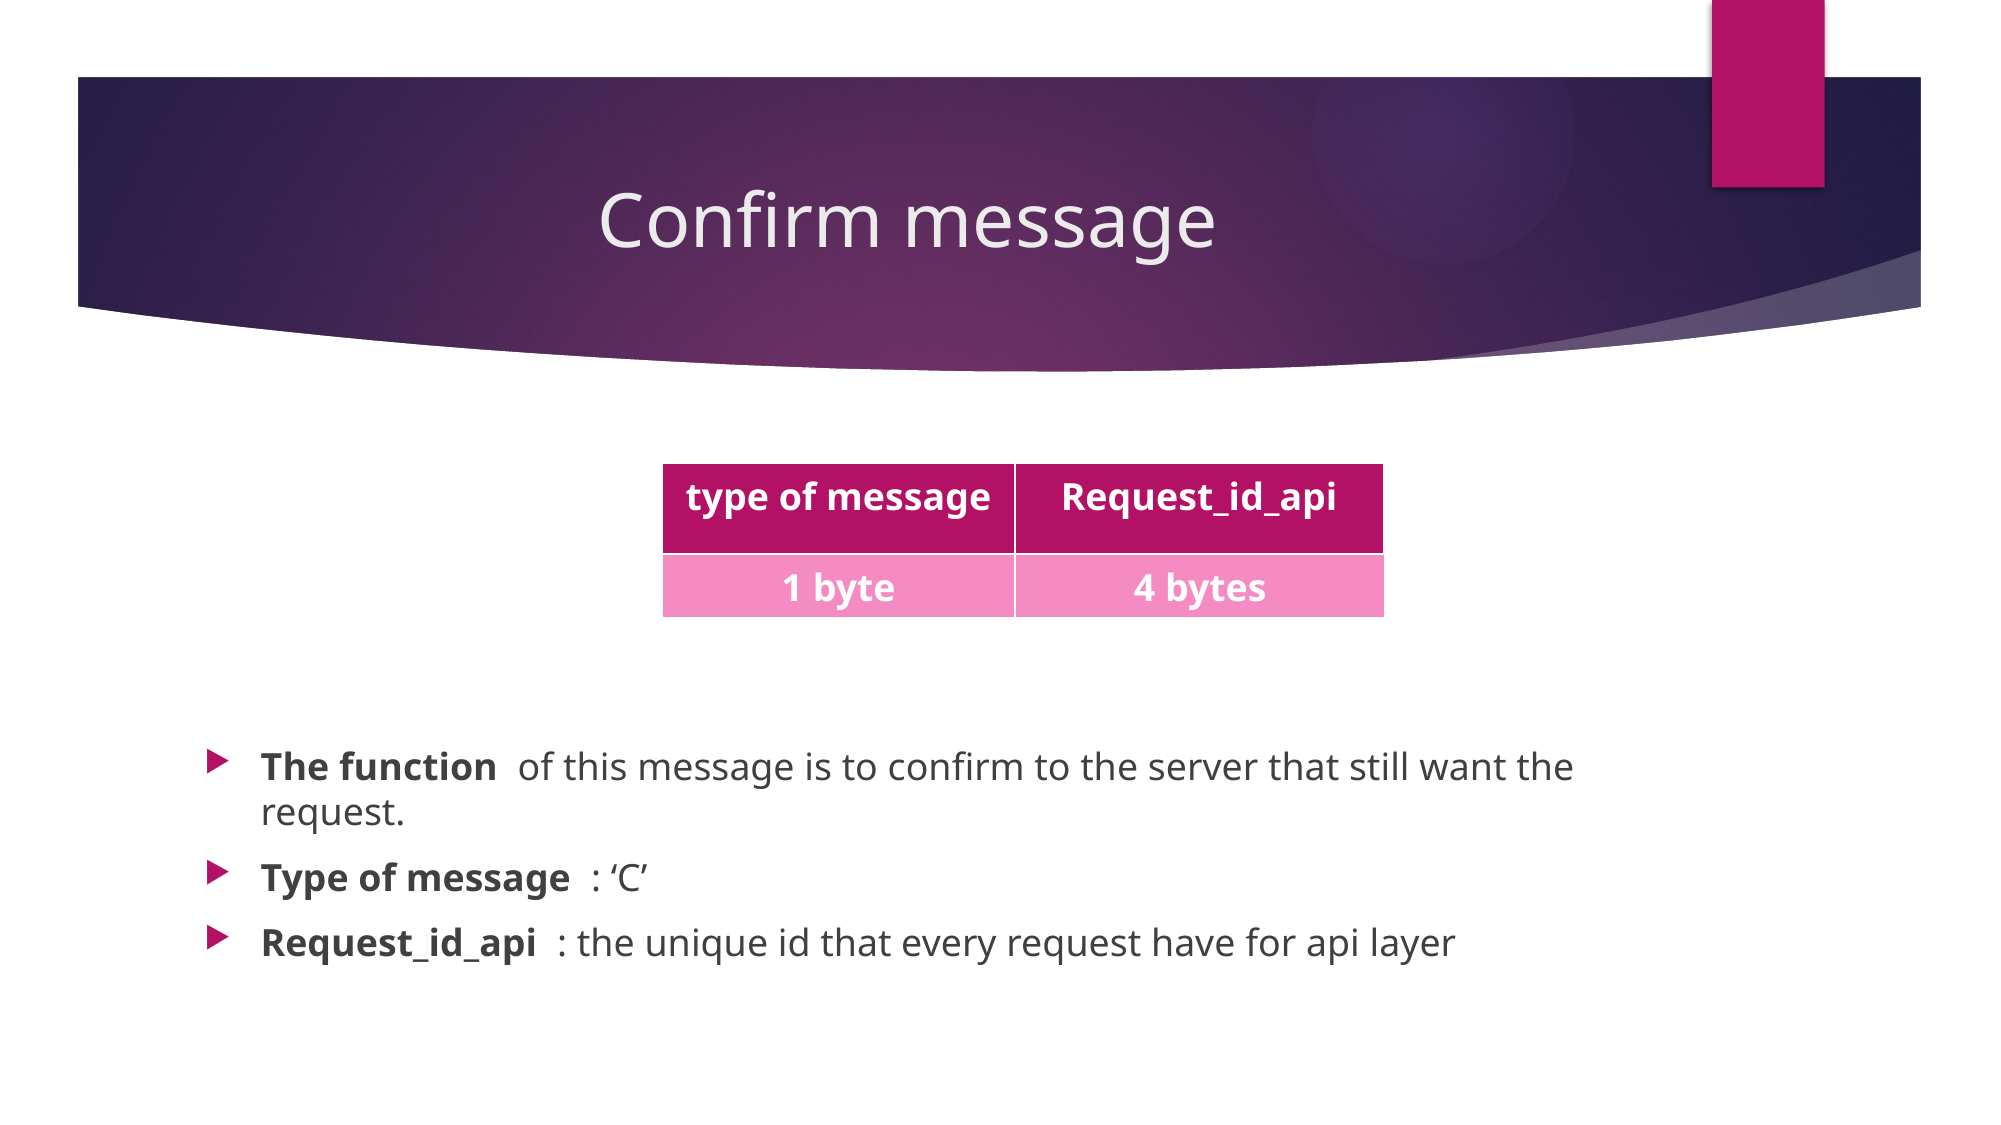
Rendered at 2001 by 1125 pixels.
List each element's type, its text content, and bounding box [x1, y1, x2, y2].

title Confirm message [189, 159, 1627, 276]
table_header 4 bytes [1016, 555, 1384, 617]
table_header type of message [663, 464, 1014, 553]
list Τhe function of this message is to confirm to the server that still want the request. Type of message : ‘C’ Request_id_api : the unique id that every request have for api layer [189, 735, 1638, 988]
table_header 1 byte [663, 555, 1014, 617]
table_header Request_id_api [1016, 464, 1383, 553]
